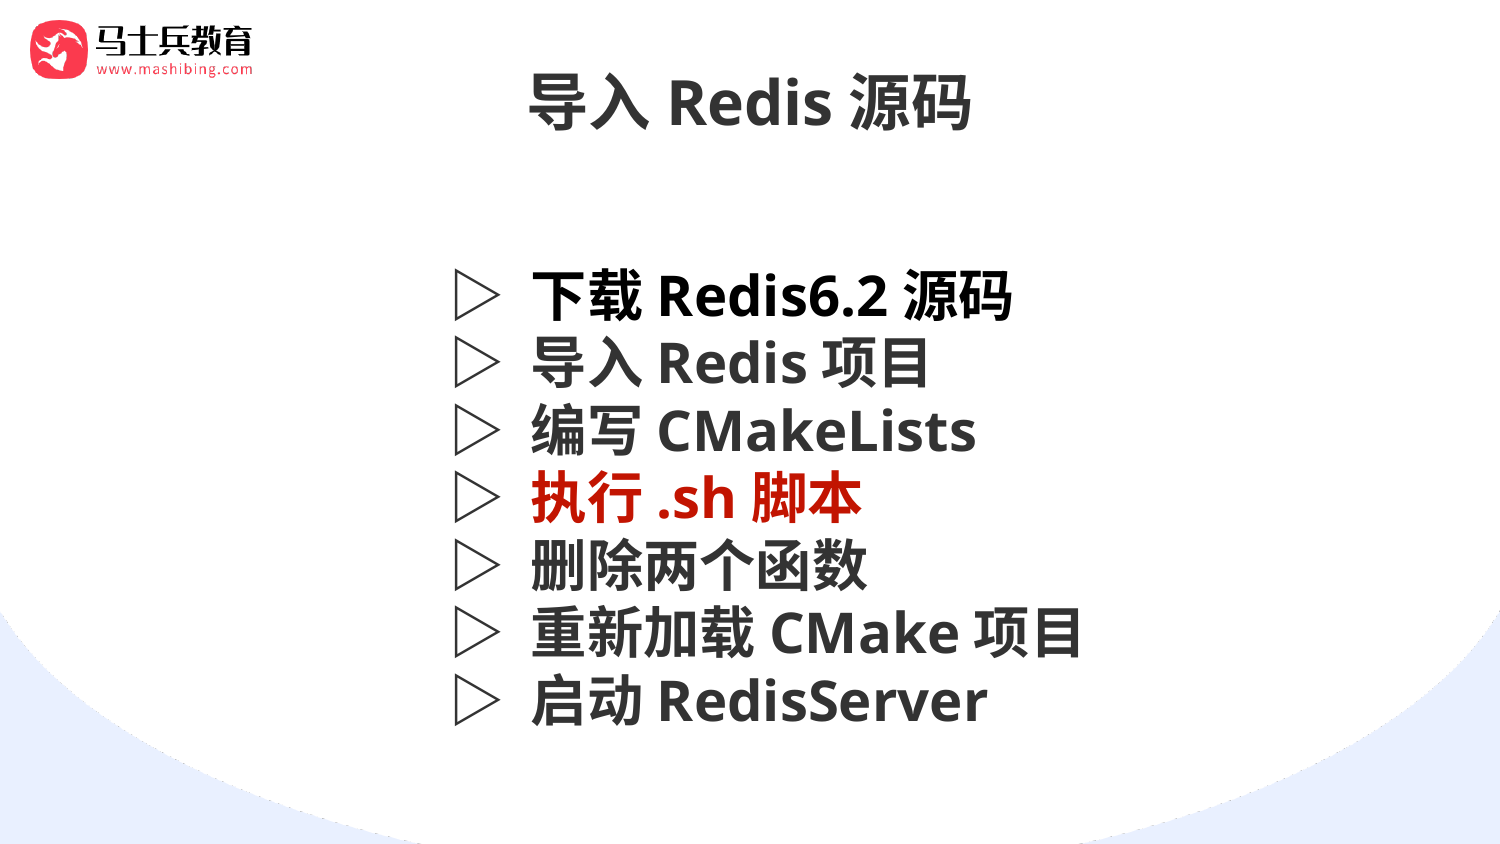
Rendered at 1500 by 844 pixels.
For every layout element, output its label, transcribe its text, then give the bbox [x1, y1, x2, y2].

picture [30, 20, 252, 79]
text_box 导入Redis源码 [285, 40, 1215, 161]
picture [0, 610, 1500, 844]
text_box ▷ 下载Redis6.2源码 ▷ 导入Redis项目 ▷ 编写CMakeLists ▷ 执行.sh脚本 ▷ 删除两个函数 ▷ 重新加载CMake项目 ▷ 启动RedisServer [433, 152, 1328, 610]
